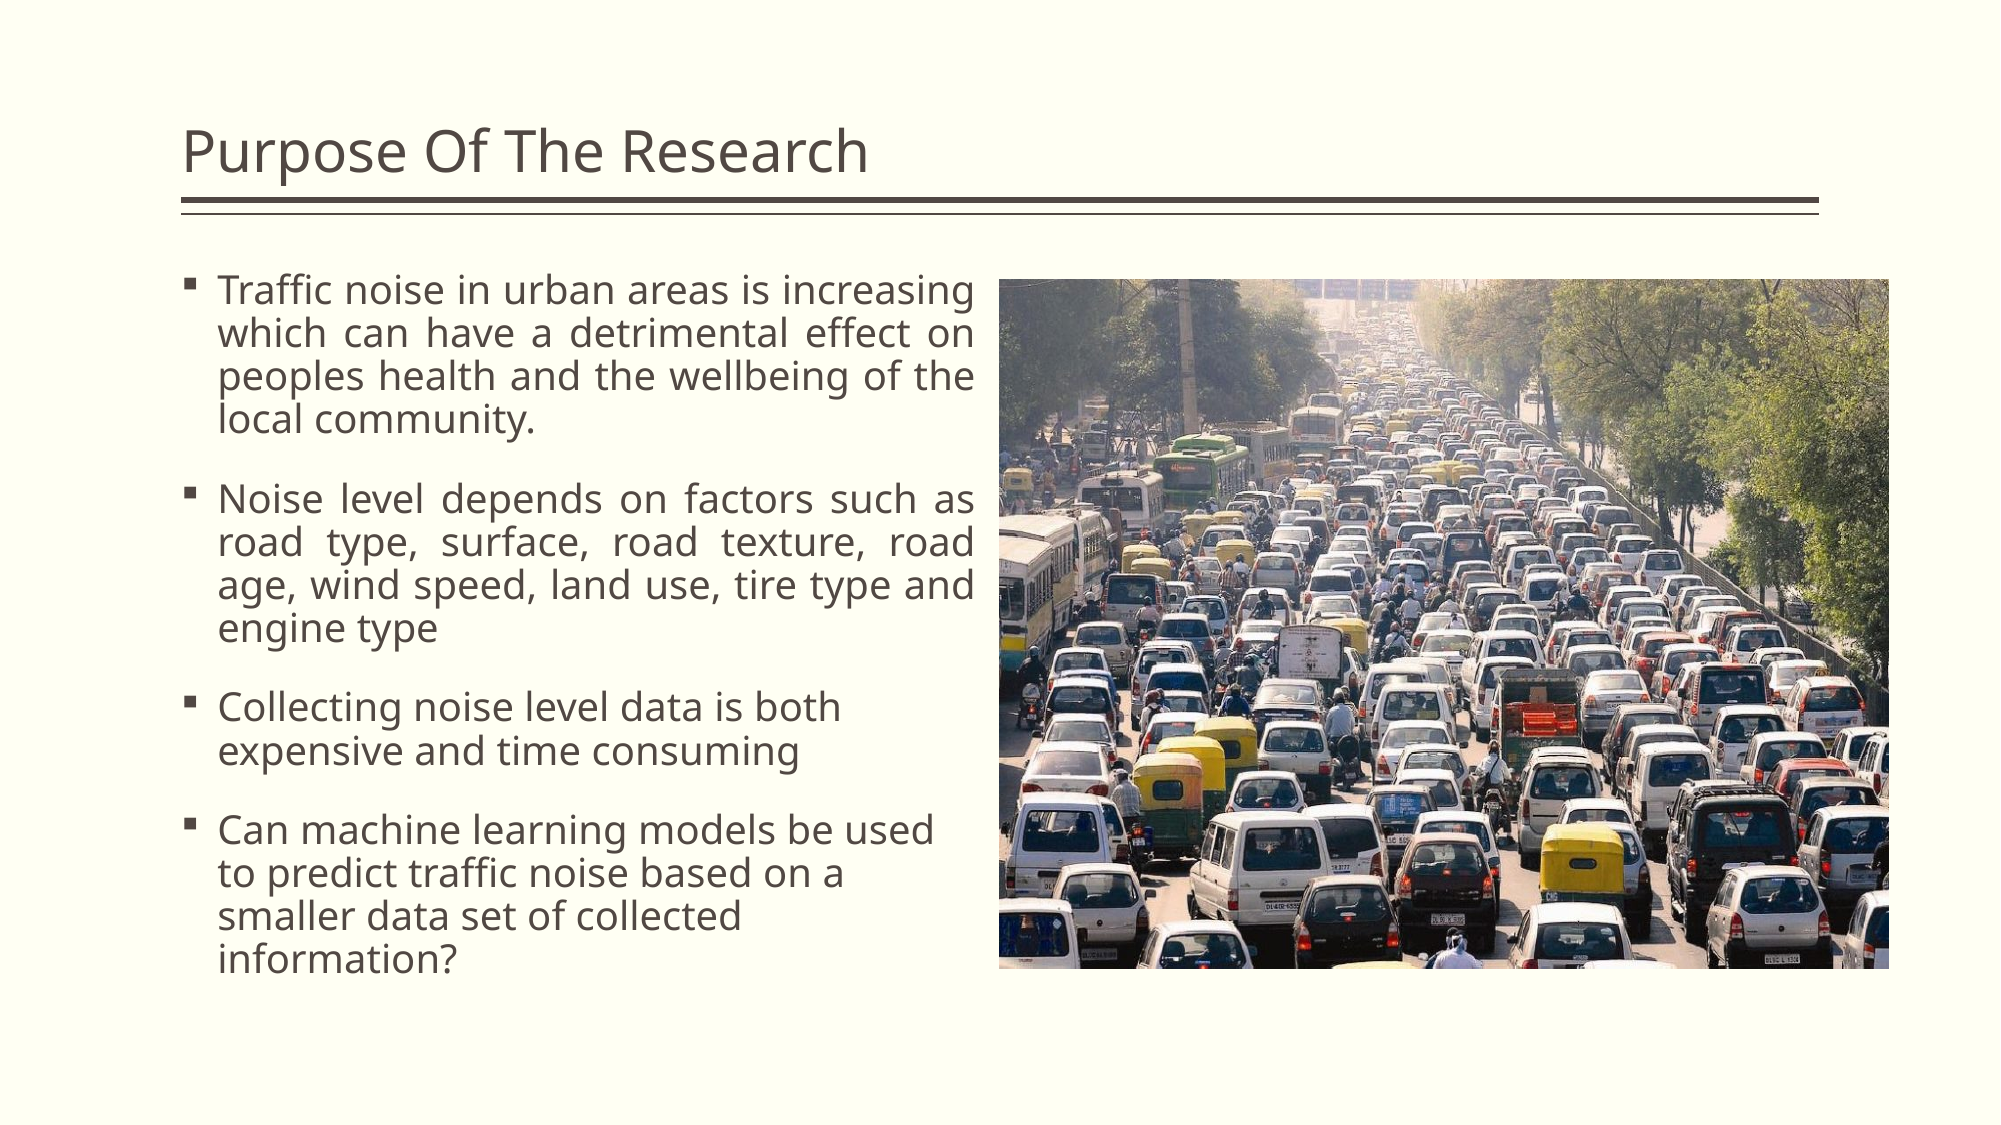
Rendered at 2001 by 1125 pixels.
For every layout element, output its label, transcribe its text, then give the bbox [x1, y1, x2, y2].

title Purpose Of The Research [181, 12, 1819, 193]
picture [999, 279, 1889, 970]
list Traffic noise in urban areas is increasing which can have a detrimental effect on peoples health and the wellbeing of the local community. Noise level depends on factors such as road type, surface, road texture, road age, wind speed, land use, tire type and engine type Collecting noise level data is both expensive and time consuming Can machine learning models be used to predict traffic noise based on a smaller data set of collected information? [181, 262, 977, 1013]
